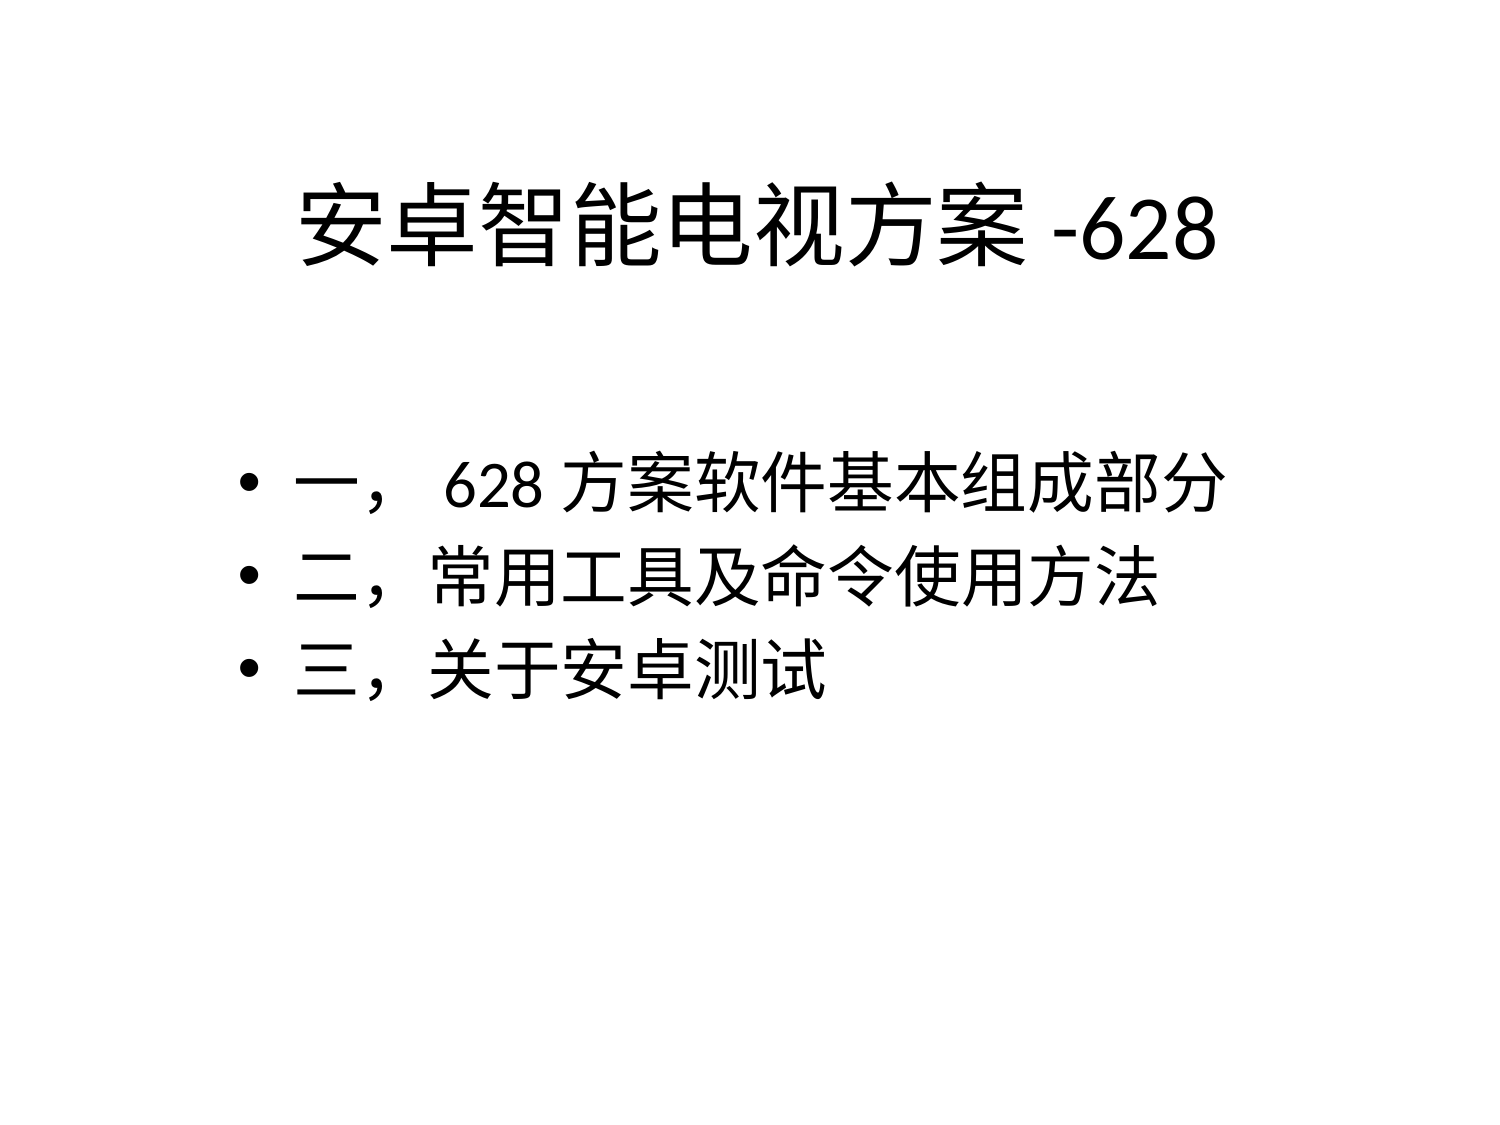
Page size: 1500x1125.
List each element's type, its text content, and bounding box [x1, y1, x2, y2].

title 安卓智能电视方案-628 [82, 128, 1432, 317]
list 一，628方案软件基本组成部分 二，常用工具及命令使用方法 三，关于安卓测试 [222, 433, 1254, 844]
